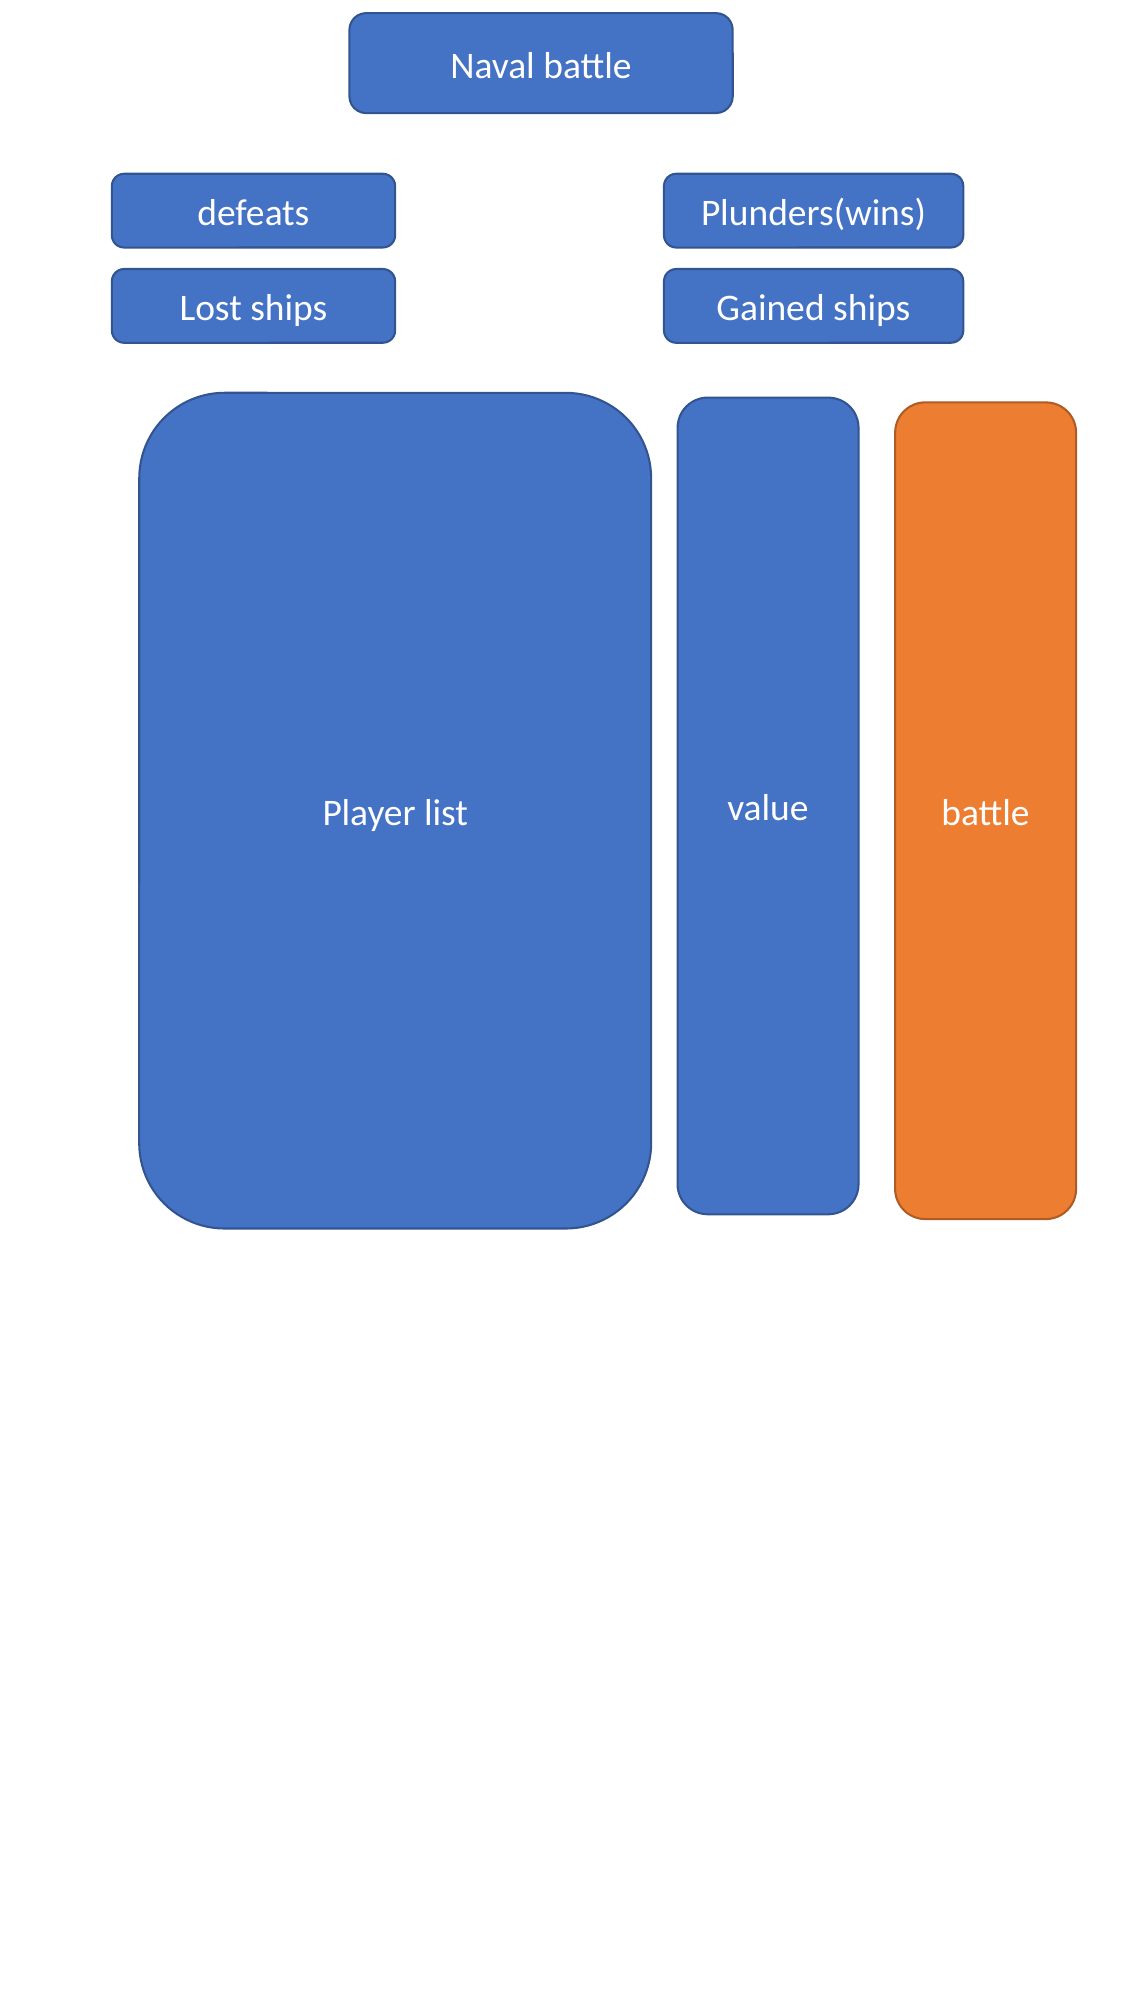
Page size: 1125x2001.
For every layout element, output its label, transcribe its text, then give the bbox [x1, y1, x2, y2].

text_box defeats [110, 172, 397, 249]
text_box Plunders(wins) [662, 172, 965, 249]
text_box battle [894, 401, 1078, 1221]
text_box value [676, 396, 860, 1216]
text_box Lost ships [110, 267, 397, 344]
text_box Player list [138, 391, 653, 1230]
text_box Gained ships [662, 267, 965, 344]
text_box Naval battle [348, 12, 734, 115]
